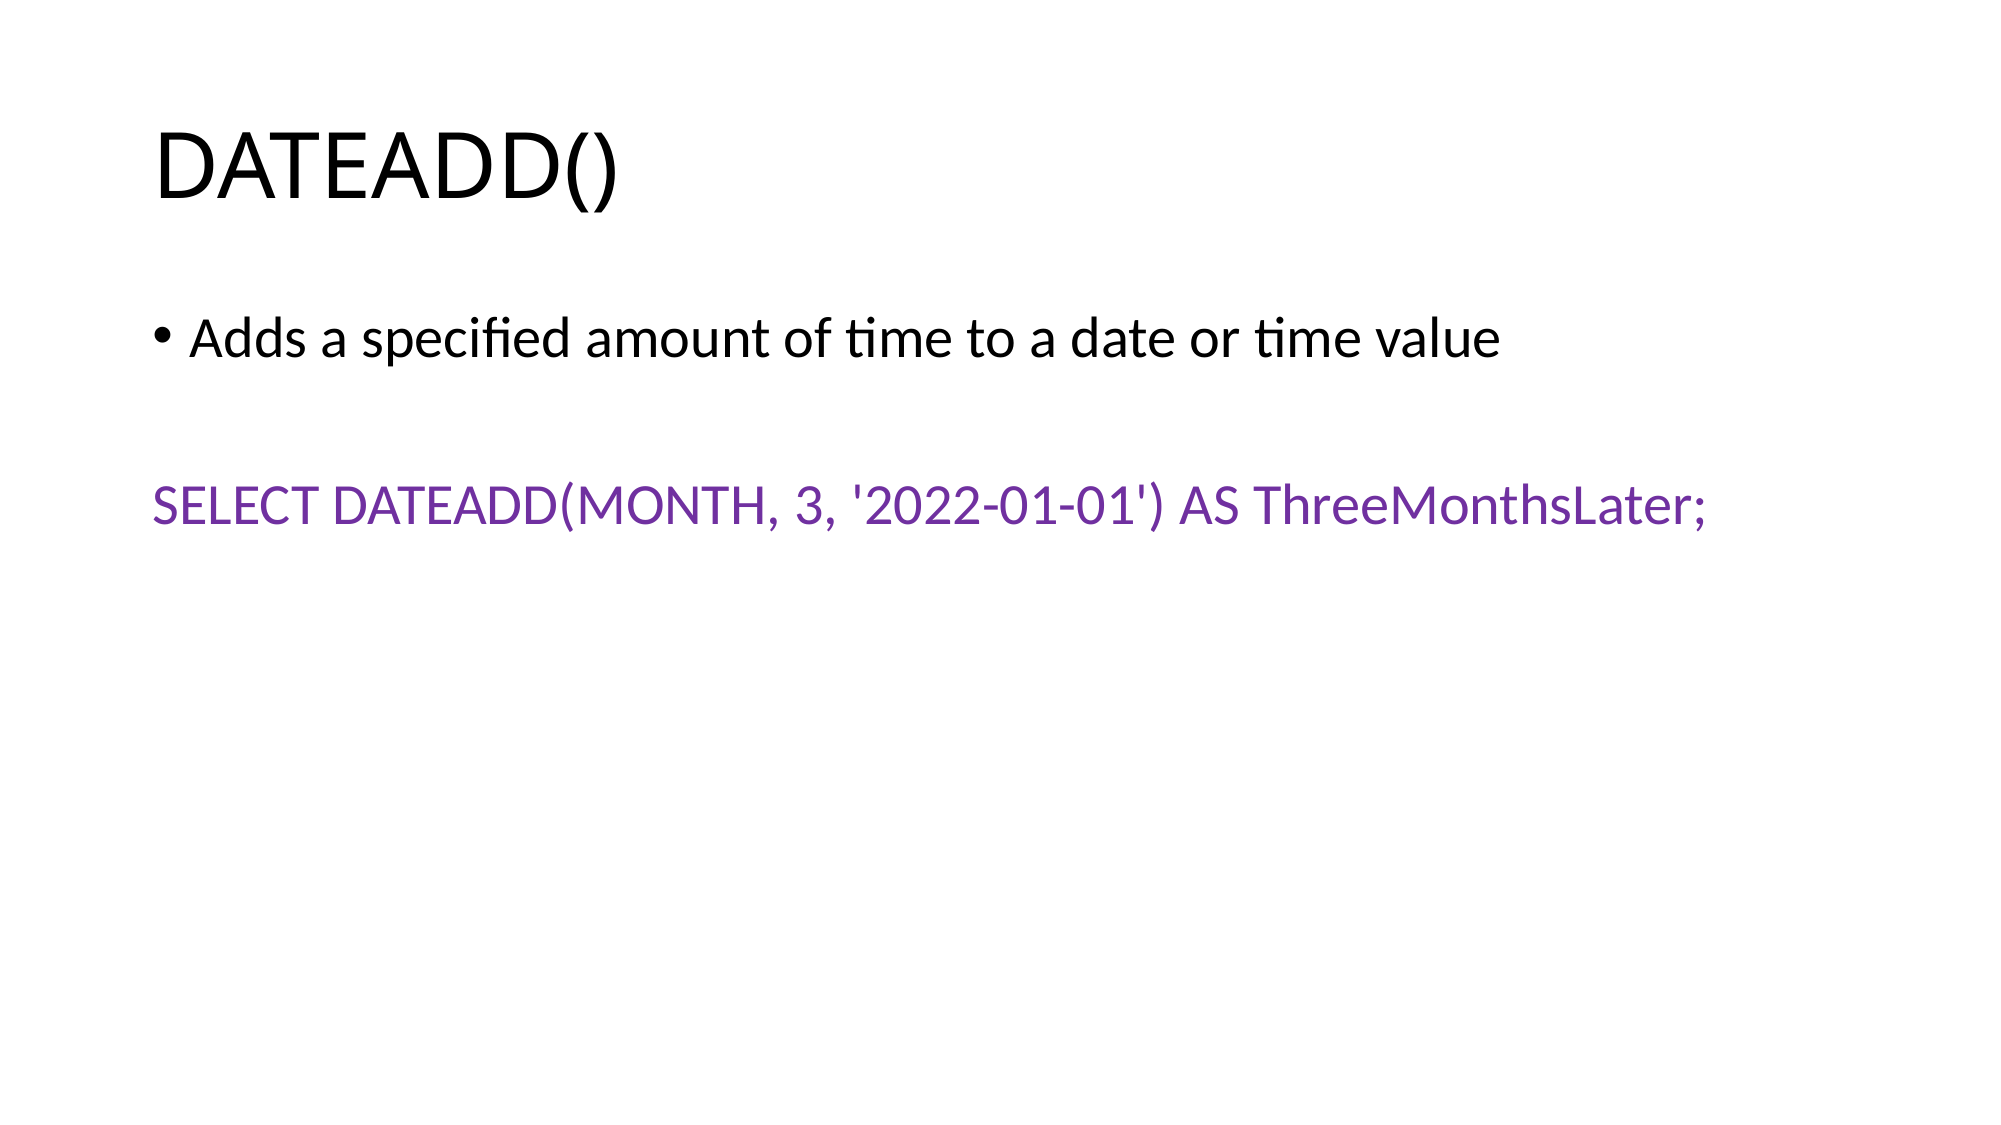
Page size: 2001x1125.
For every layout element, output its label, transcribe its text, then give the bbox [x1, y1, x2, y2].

title DATEADD() [137, 59, 1863, 278]
list Adds a specified amount of time to a date or time value SELECT DATEADD(MONTH, 3, '2022-01-01') AS ThreeMonthsLater; [137, 299, 1863, 1014]
